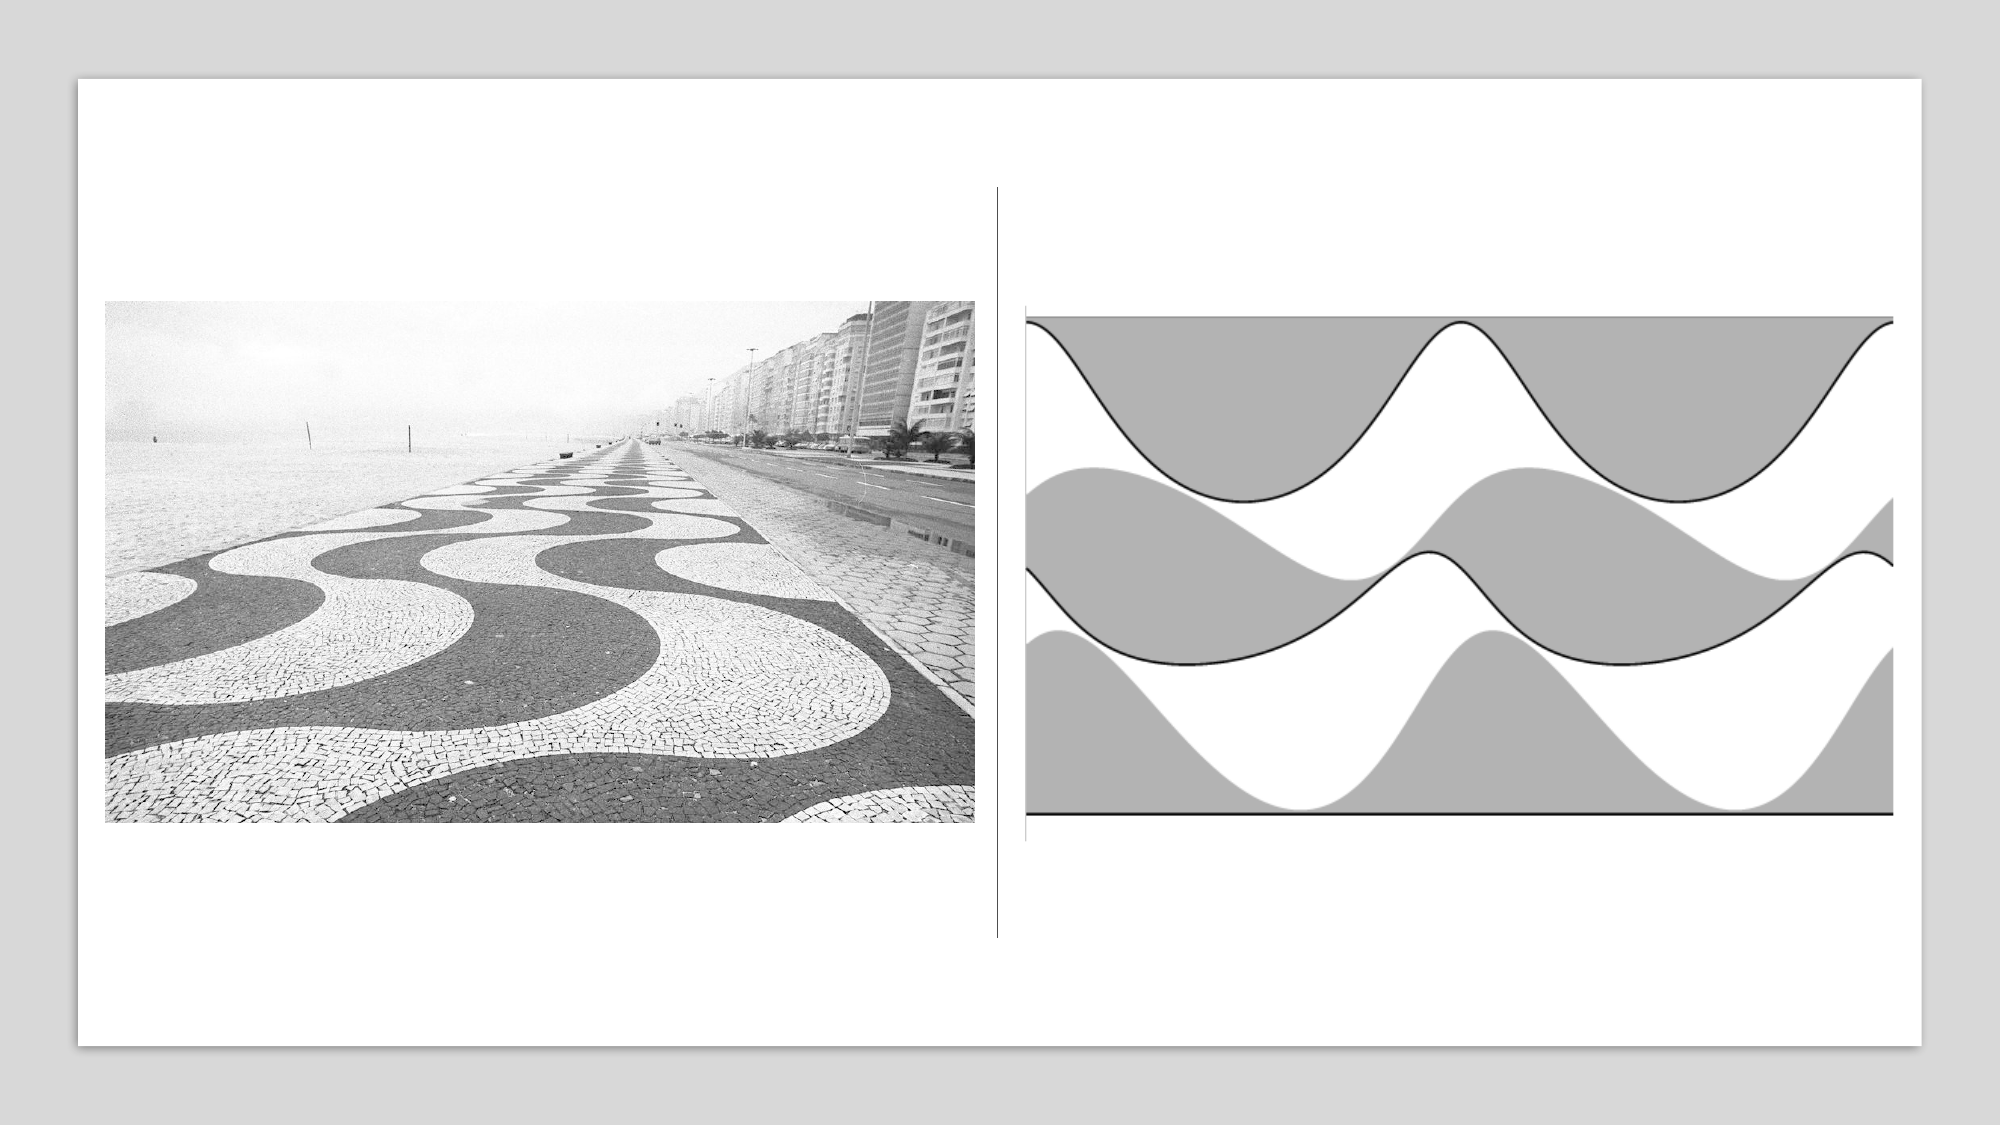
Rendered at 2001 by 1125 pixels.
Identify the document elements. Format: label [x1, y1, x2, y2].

text_box [0, 0, 2000, 1125]
text_box [77, 78, 1923, 1047]
picture [1025, 282, 1895, 843]
picture [105, 301, 975, 824]
